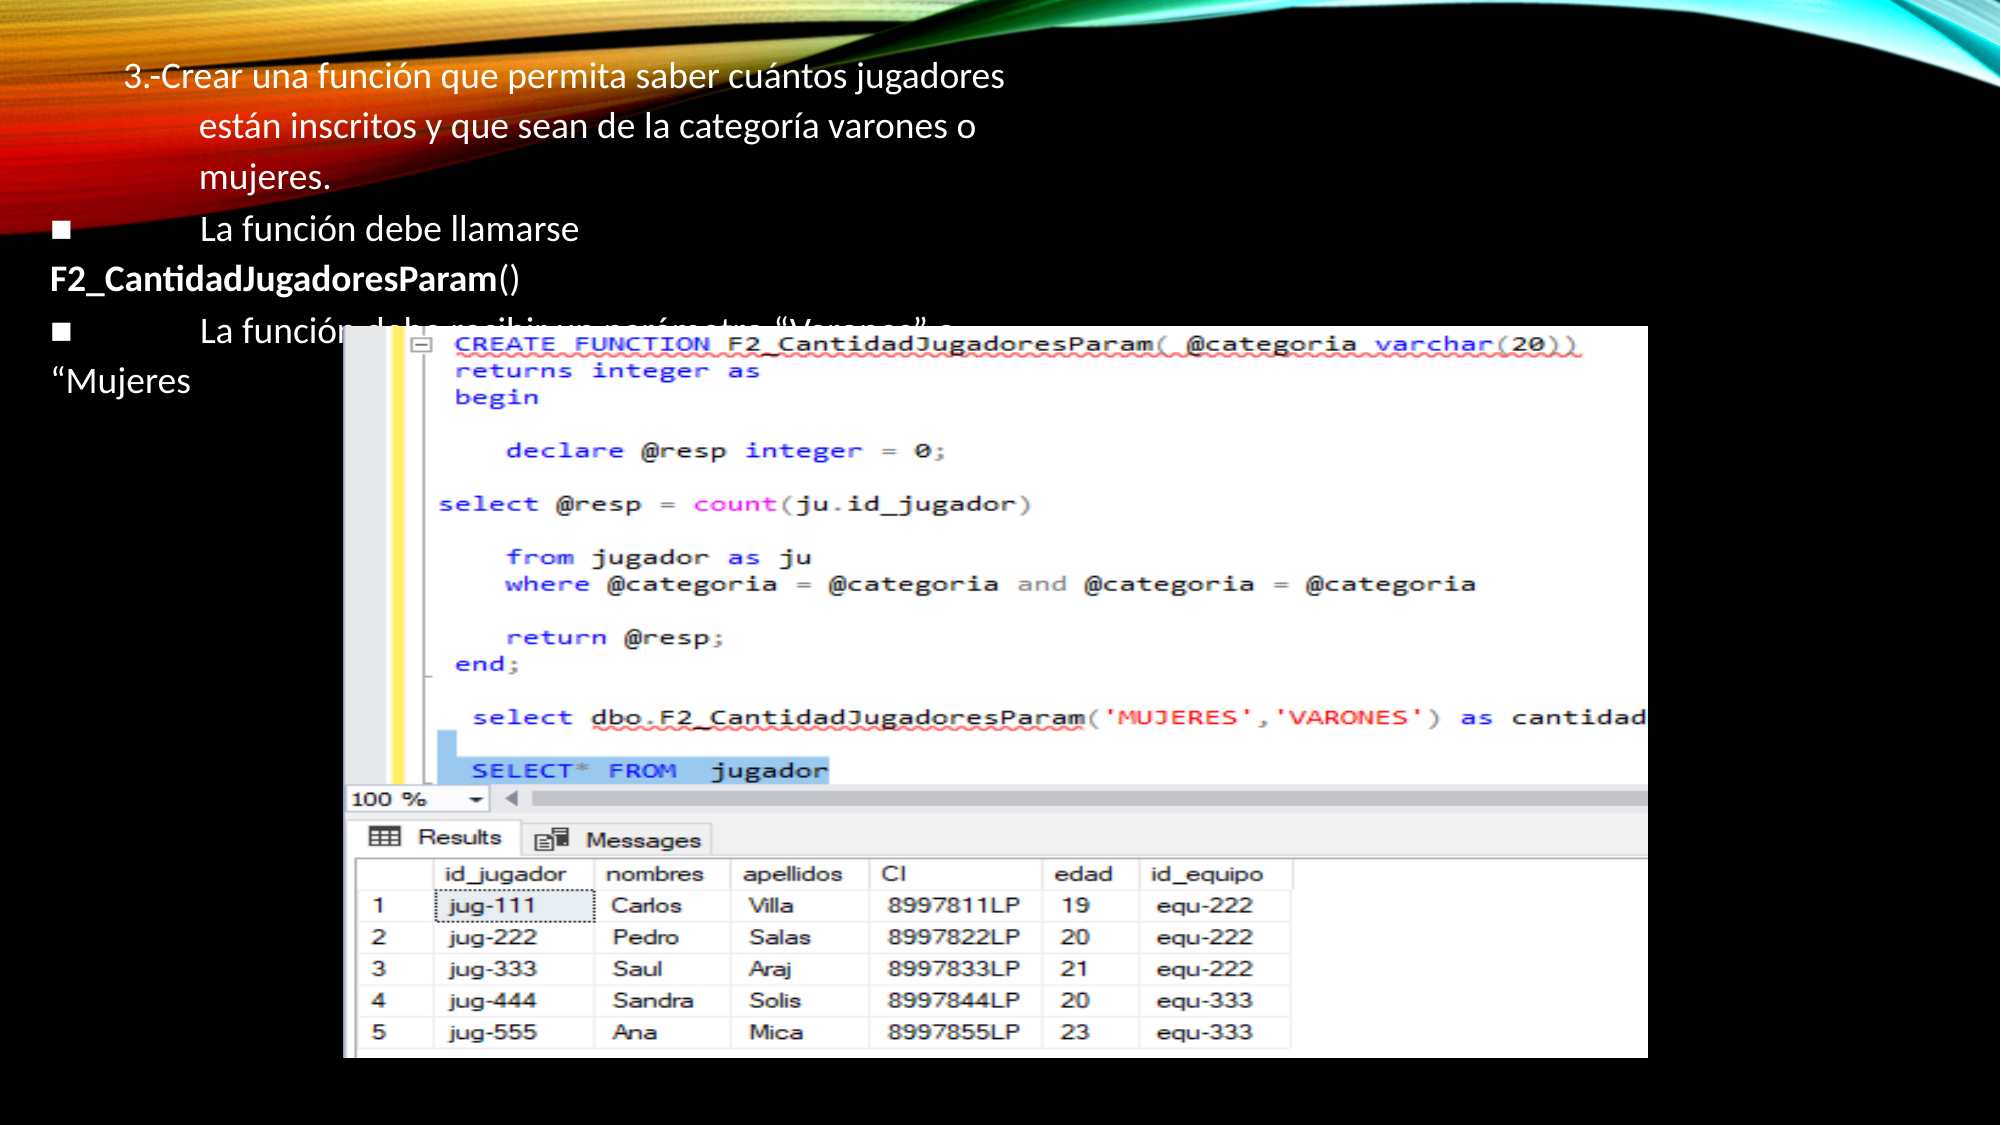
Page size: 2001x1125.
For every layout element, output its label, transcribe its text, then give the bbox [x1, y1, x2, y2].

picture [343, 326, 1648, 1059]
picture [0, 0, 2000, 237]
text_box 3.-Crear una función que permita saber cuántos jugadores están inscritos y que sean de la categoría varones o mujeres. ■ La función debe llamarse F2_CantidadJugadoresParam() ■ La función debe recibir un parámetro “Varones” o “Mujeres” [34, 38, 1034, 409]
